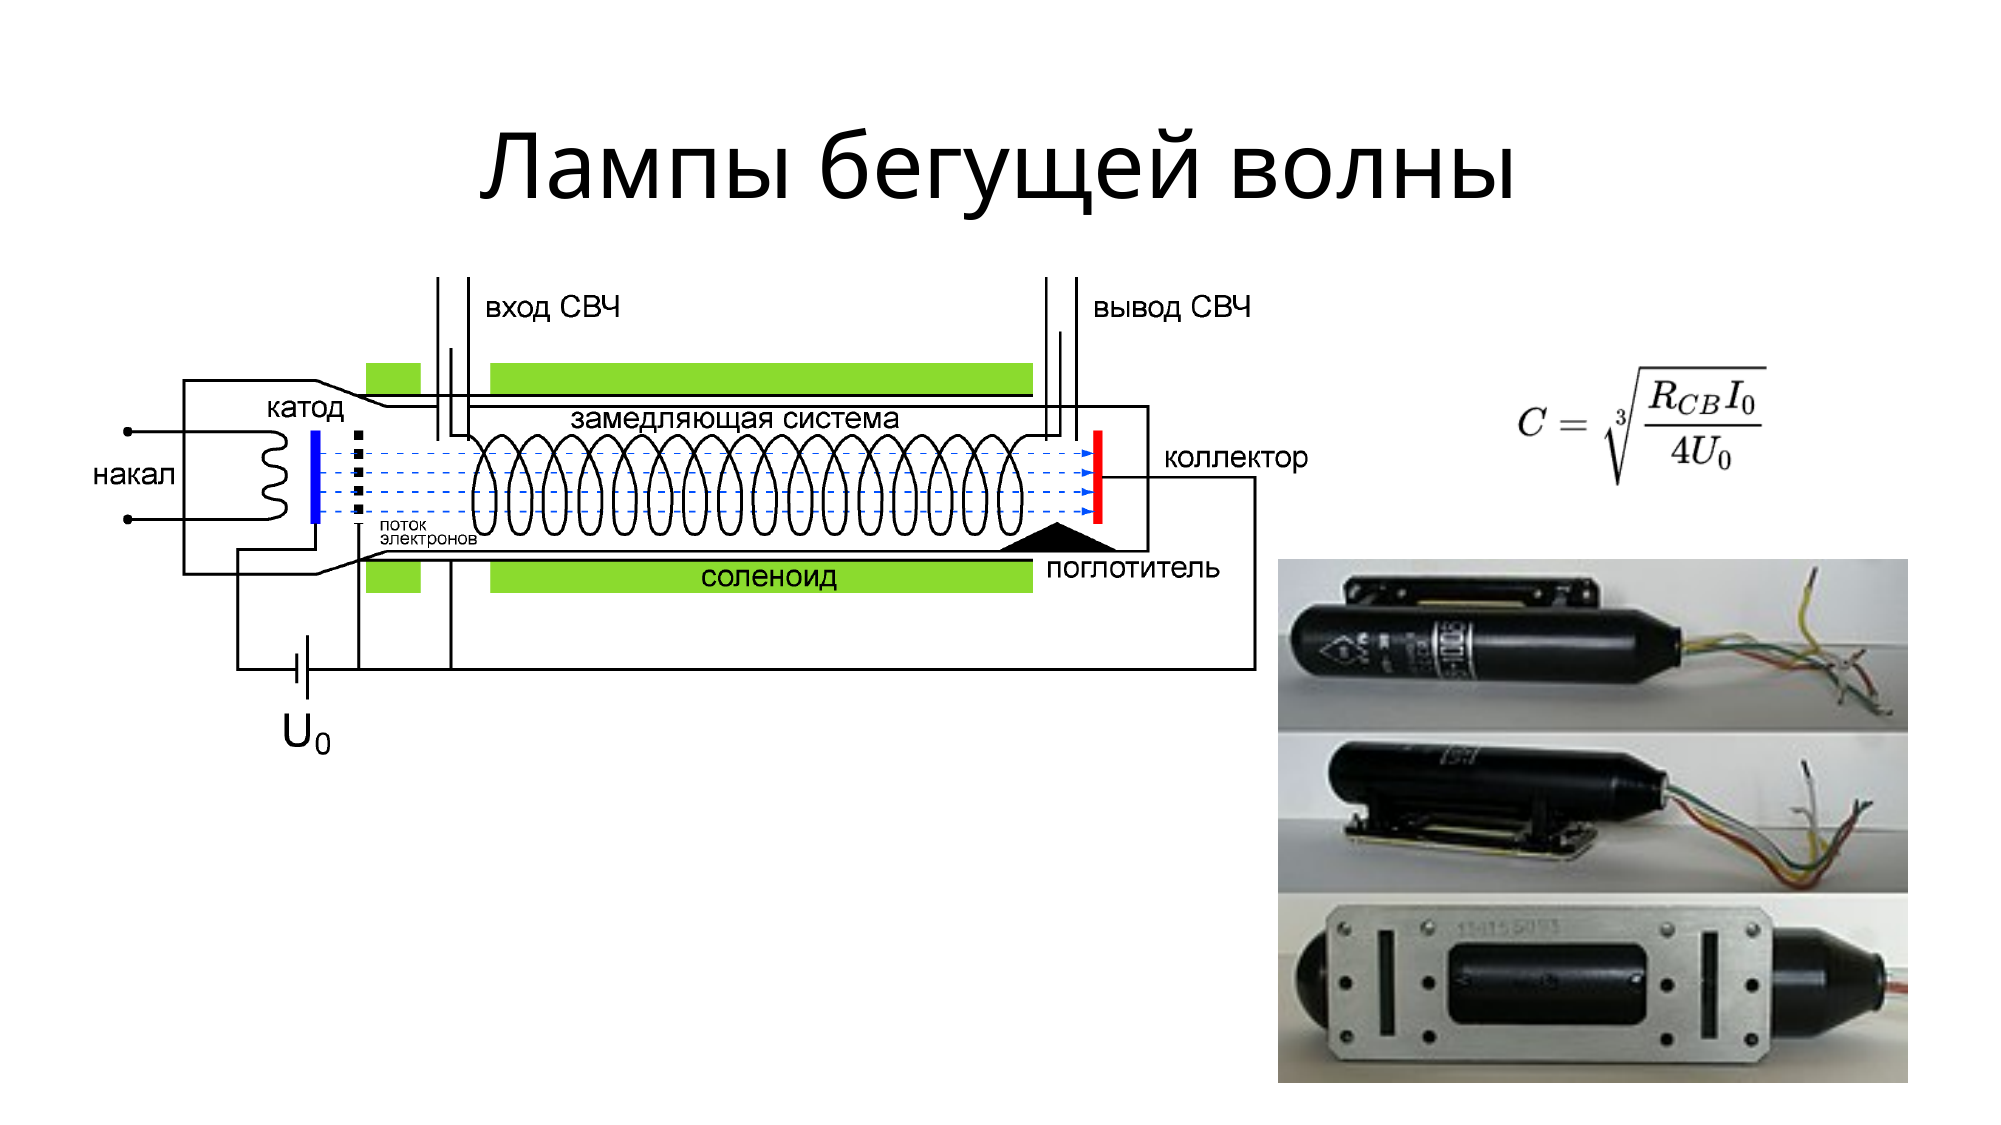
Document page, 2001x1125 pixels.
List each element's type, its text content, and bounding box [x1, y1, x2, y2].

picture [1278, 559, 1908, 1083]
picture [1513, 345, 1768, 492]
title Лампы бегущей волны [137, 59, 1863, 278]
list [92, 277, 1308, 769]
